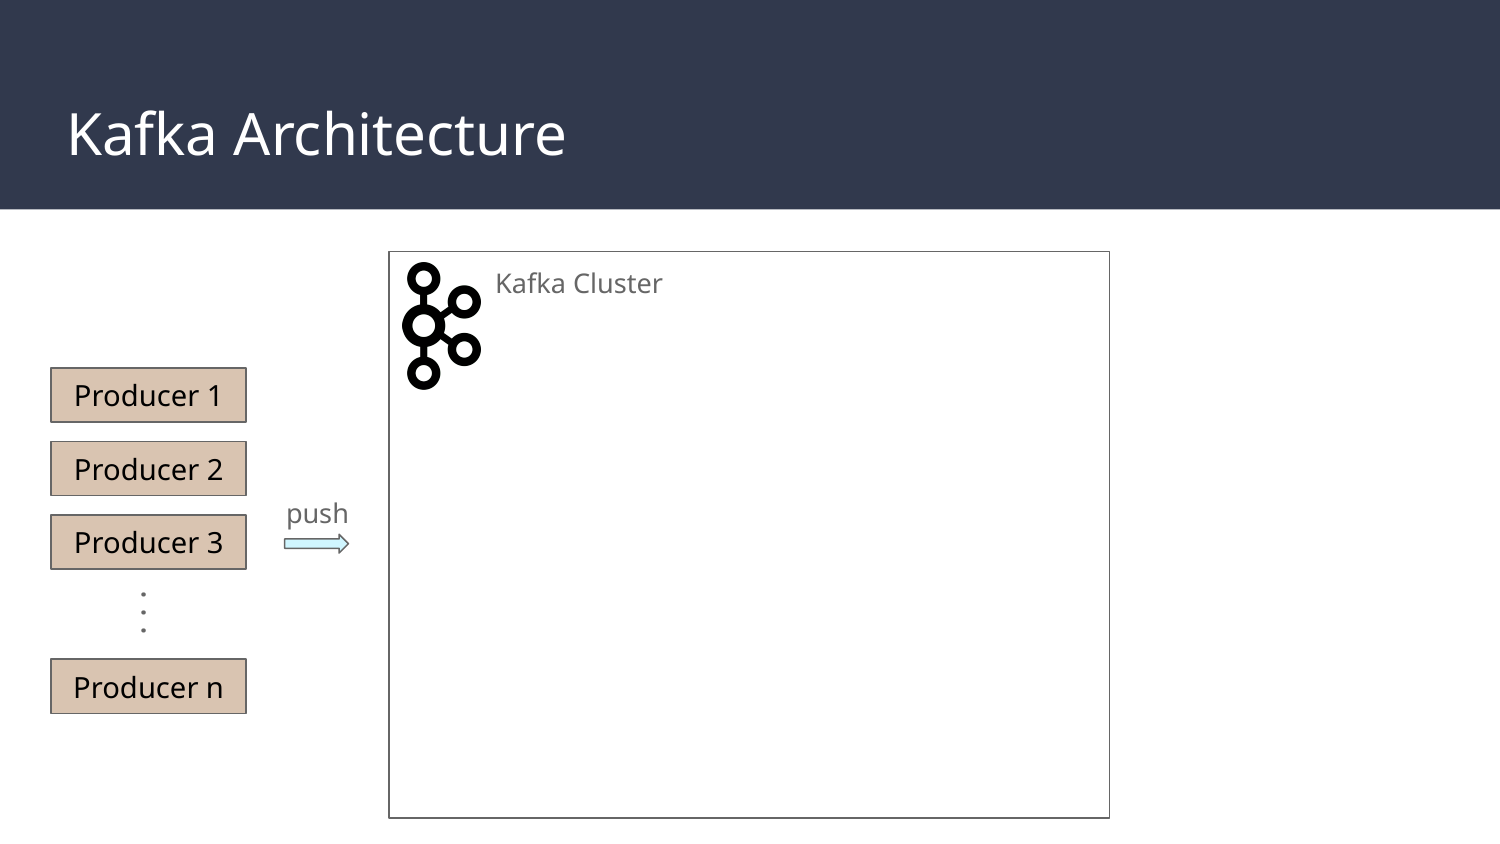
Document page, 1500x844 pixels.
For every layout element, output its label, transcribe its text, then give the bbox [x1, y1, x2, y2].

picture [401, 262, 481, 390]
text_box Producer 2 [51, 441, 247, 496]
text_box push [263, 481, 424, 516]
text_box [284, 534, 349, 554]
title Kafka Architecture [51, 82, 1449, 185]
text_box . . . [107, 575, 191, 654]
text_box Kafka Cluster [480, 251, 700, 317]
text_box [388, 251, 1110, 818]
text_box Producer 1 [51, 367, 247, 423]
text_box Producer n [51, 659, 247, 714]
text_box Producer 3 [51, 515, 247, 570]
